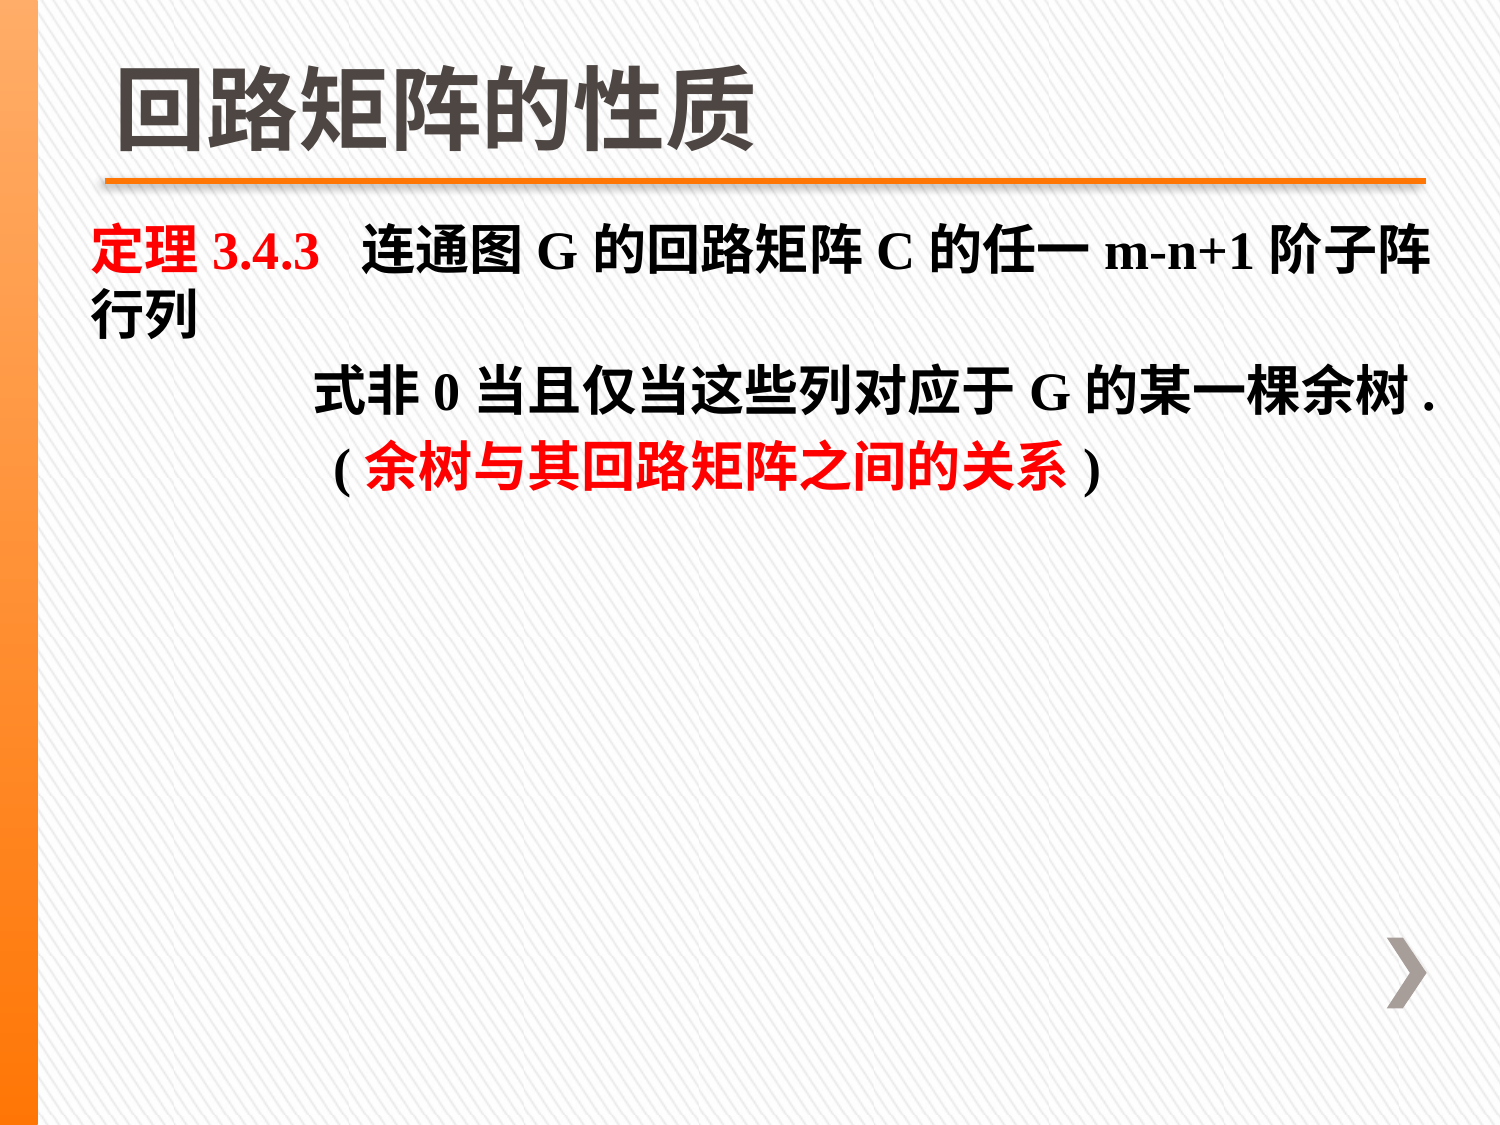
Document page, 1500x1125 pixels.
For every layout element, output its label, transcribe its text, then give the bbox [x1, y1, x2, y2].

title 割集矩阵的性质 [0, 281, 37, 285]
title 回路矩阵的性质 [99, 0, 1422, 170]
text_box 定理3.4.3 连通图G的回路矩阵C的任一m-n+1阶子阵行列 式非0当且仅当这些列对应于G的某一棵余树. (余树与其回路矩阵之间的关系) [76, 207, 1474, 505]
